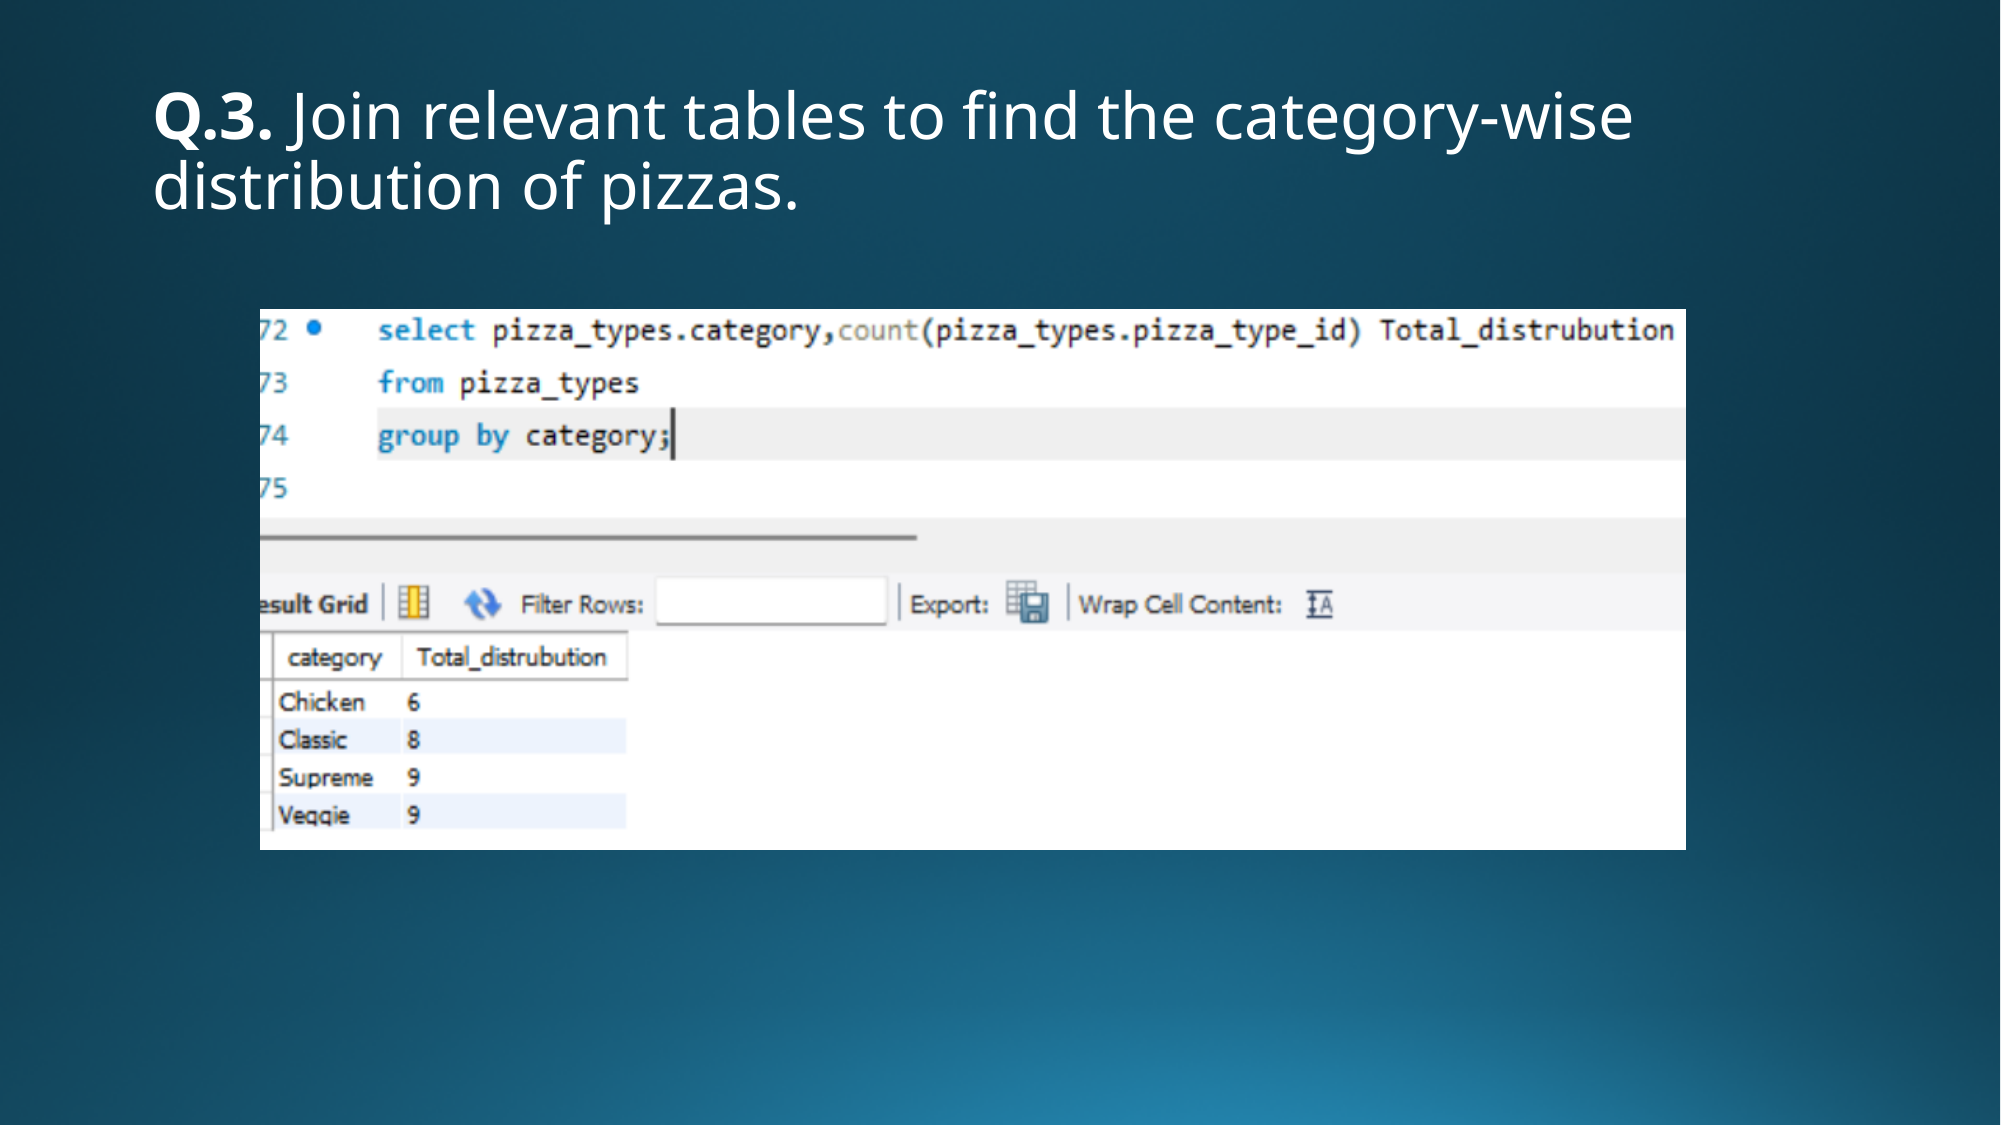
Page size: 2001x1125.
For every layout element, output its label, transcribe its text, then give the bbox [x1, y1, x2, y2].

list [259, 309, 1686, 850]
title Q.3. Join relevant tables to find the category-wise distribution of pizzas. [137, 59, 1863, 248]
picture [0, 0, 2001, 1125]
